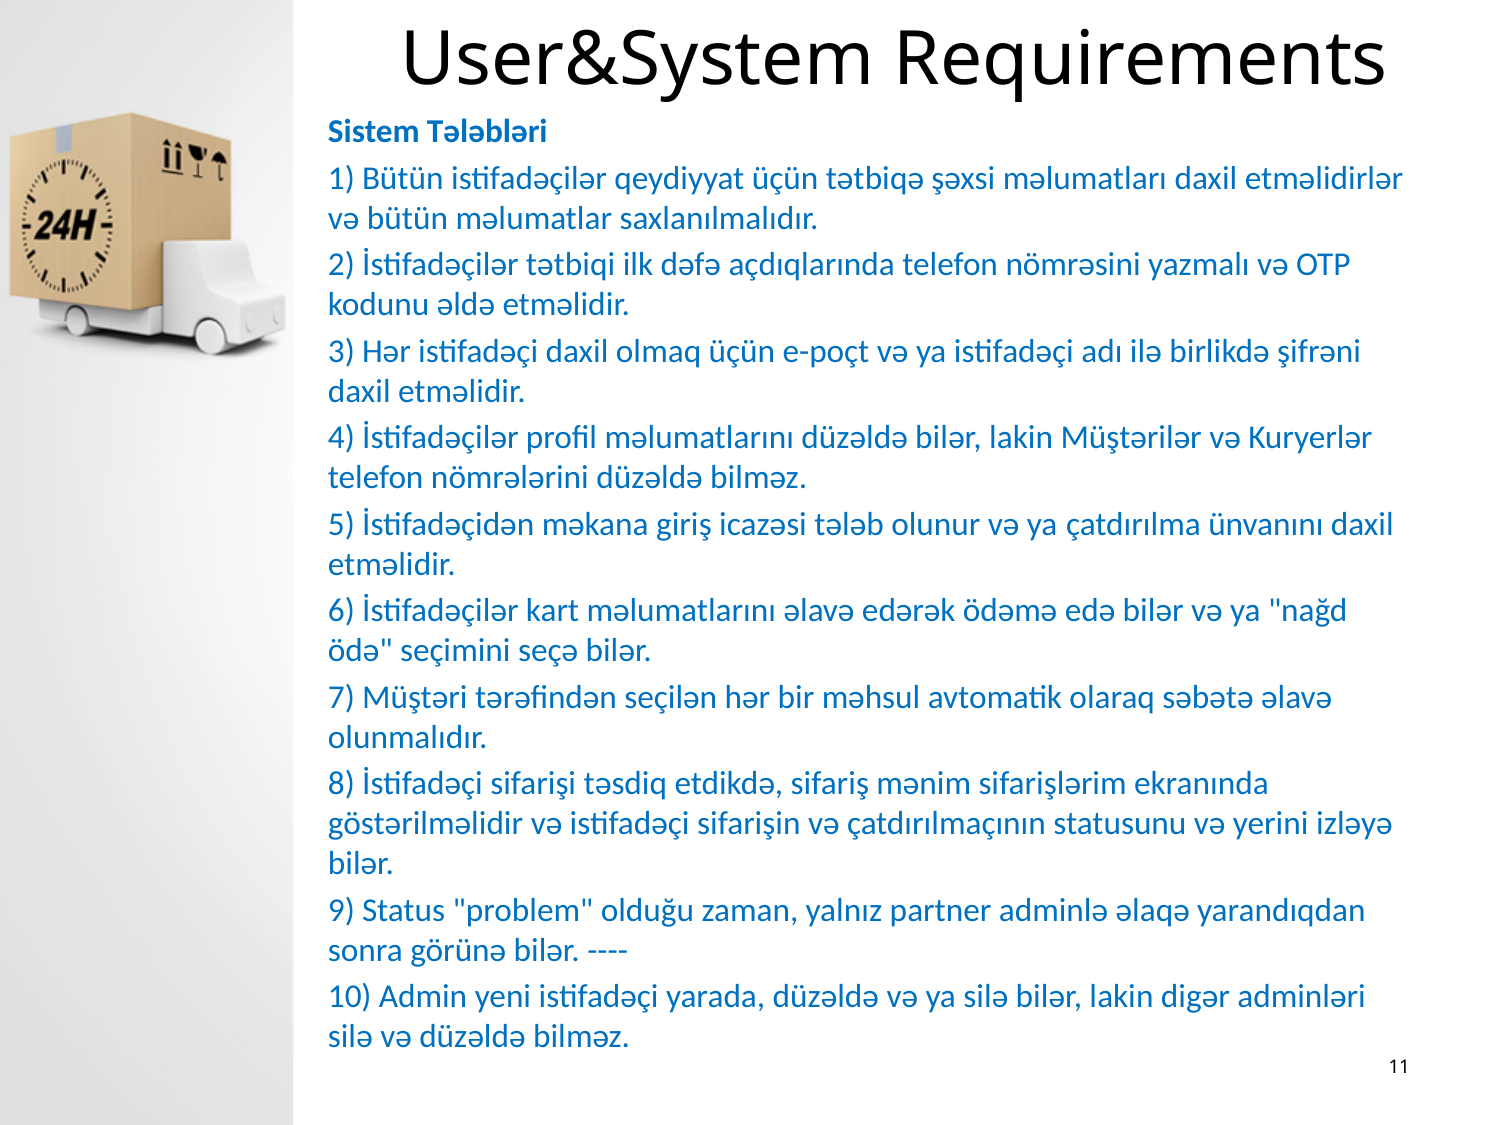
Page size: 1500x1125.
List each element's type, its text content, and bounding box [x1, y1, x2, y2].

title User&System Requirements [289, 0, 1500, 114]
list Sistem Tələbləri 1) Bütün istifadəçilər qeydiyyat üçün tətbiqə şəxsi məlumatları daxil etməlidirlər və bütün məlumatlar saxlanılmalıdır. 2) İstifadəçilər tətbiqi ilk dəfə açdıqlarında telefon nömrəsini yazmalı və OTP kodunu əldə etməlidir. 3) Hər istifadəçi daxil olmaq üçün e-poçt və ya istifadəçi adı ilə birlikdə şifrəni daxil etməlidir. 4) İstifadəçilər profil məlumatlarını düzəldə bilər, lakin Müştərilər və Kuryerlər telefon nömrələrini düzəldə bilməz. 5) İstifadəçidən məkana giriş icazəsi tələb olunur və ya çatdırılma ünvanını daxil etməlidir. 6) İstifadəçilər kart məlumatlarını əlavə edərək ödəmə edə bilər və ya "nağd ödə" seçimini seçə bilər. 7) Müştəri tərəfindən seçilən hər bir məhsul avtomatik olaraq səbətə əlavə olunmalıdır. 8) İstifadəçi sifarişi təsdiq etdikdə, sifariş mənim sifarişlərim ekranında göstərilməlidir və istifadəçi sifarişin və çatdırılmaçının statusunu və yerini izləyə bilər. 9) Status "problem" olduğu zaman, yalnız partner adminlə əlaqə yarandıqdan sonra görünə bilər. ---- 10) Admin yeni istifadəçi yarada, düzəldə və ya silə bilər, lakin digər adminləri silə və düzəldə bilməz. [312, 101, 1425, 1071]
picture [0, 0, 1500, 1125]
slide_number 11 [1074, 1046, 1425, 1103]
